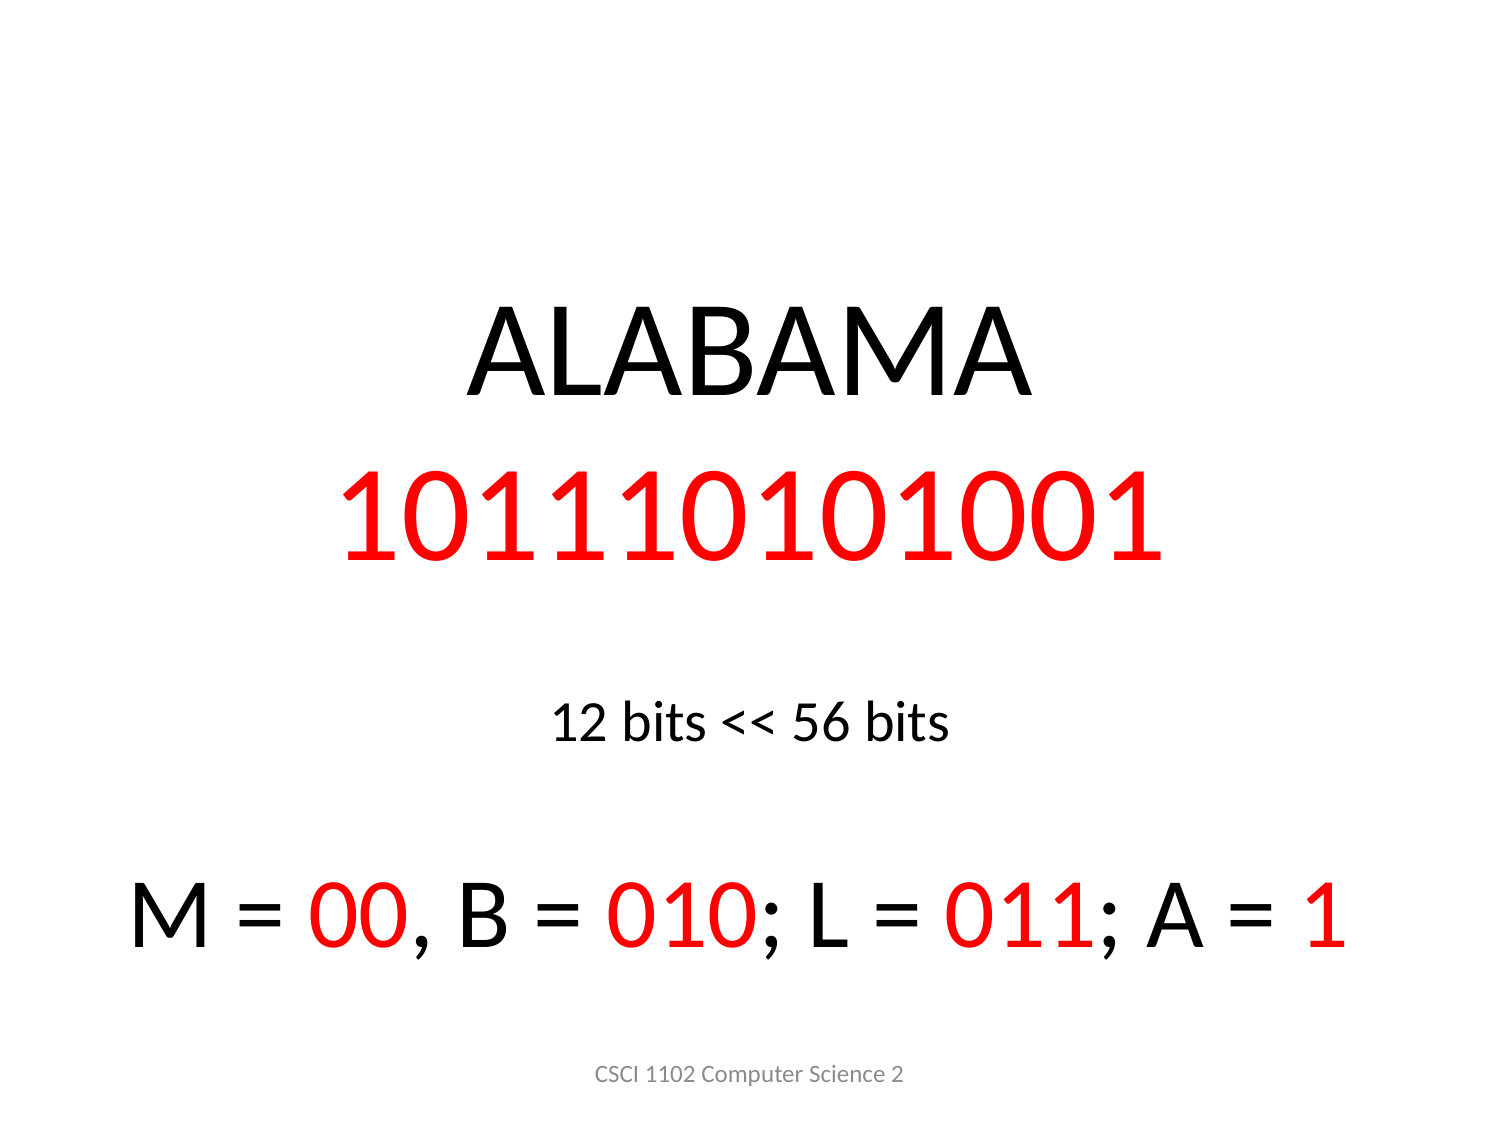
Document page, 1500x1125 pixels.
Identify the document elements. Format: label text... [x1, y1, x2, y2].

text_box ALABAMA 101110101001 [154, 250, 1345, 595]
text_box 12 bits << 56 bits [534, 675, 966, 760]
footer CSCI 1102 Computer Science 2 [512, 1042, 988, 1103]
text_box M = 00, B = 010; L = 011; A = 1 [113, 840, 1365, 975]
